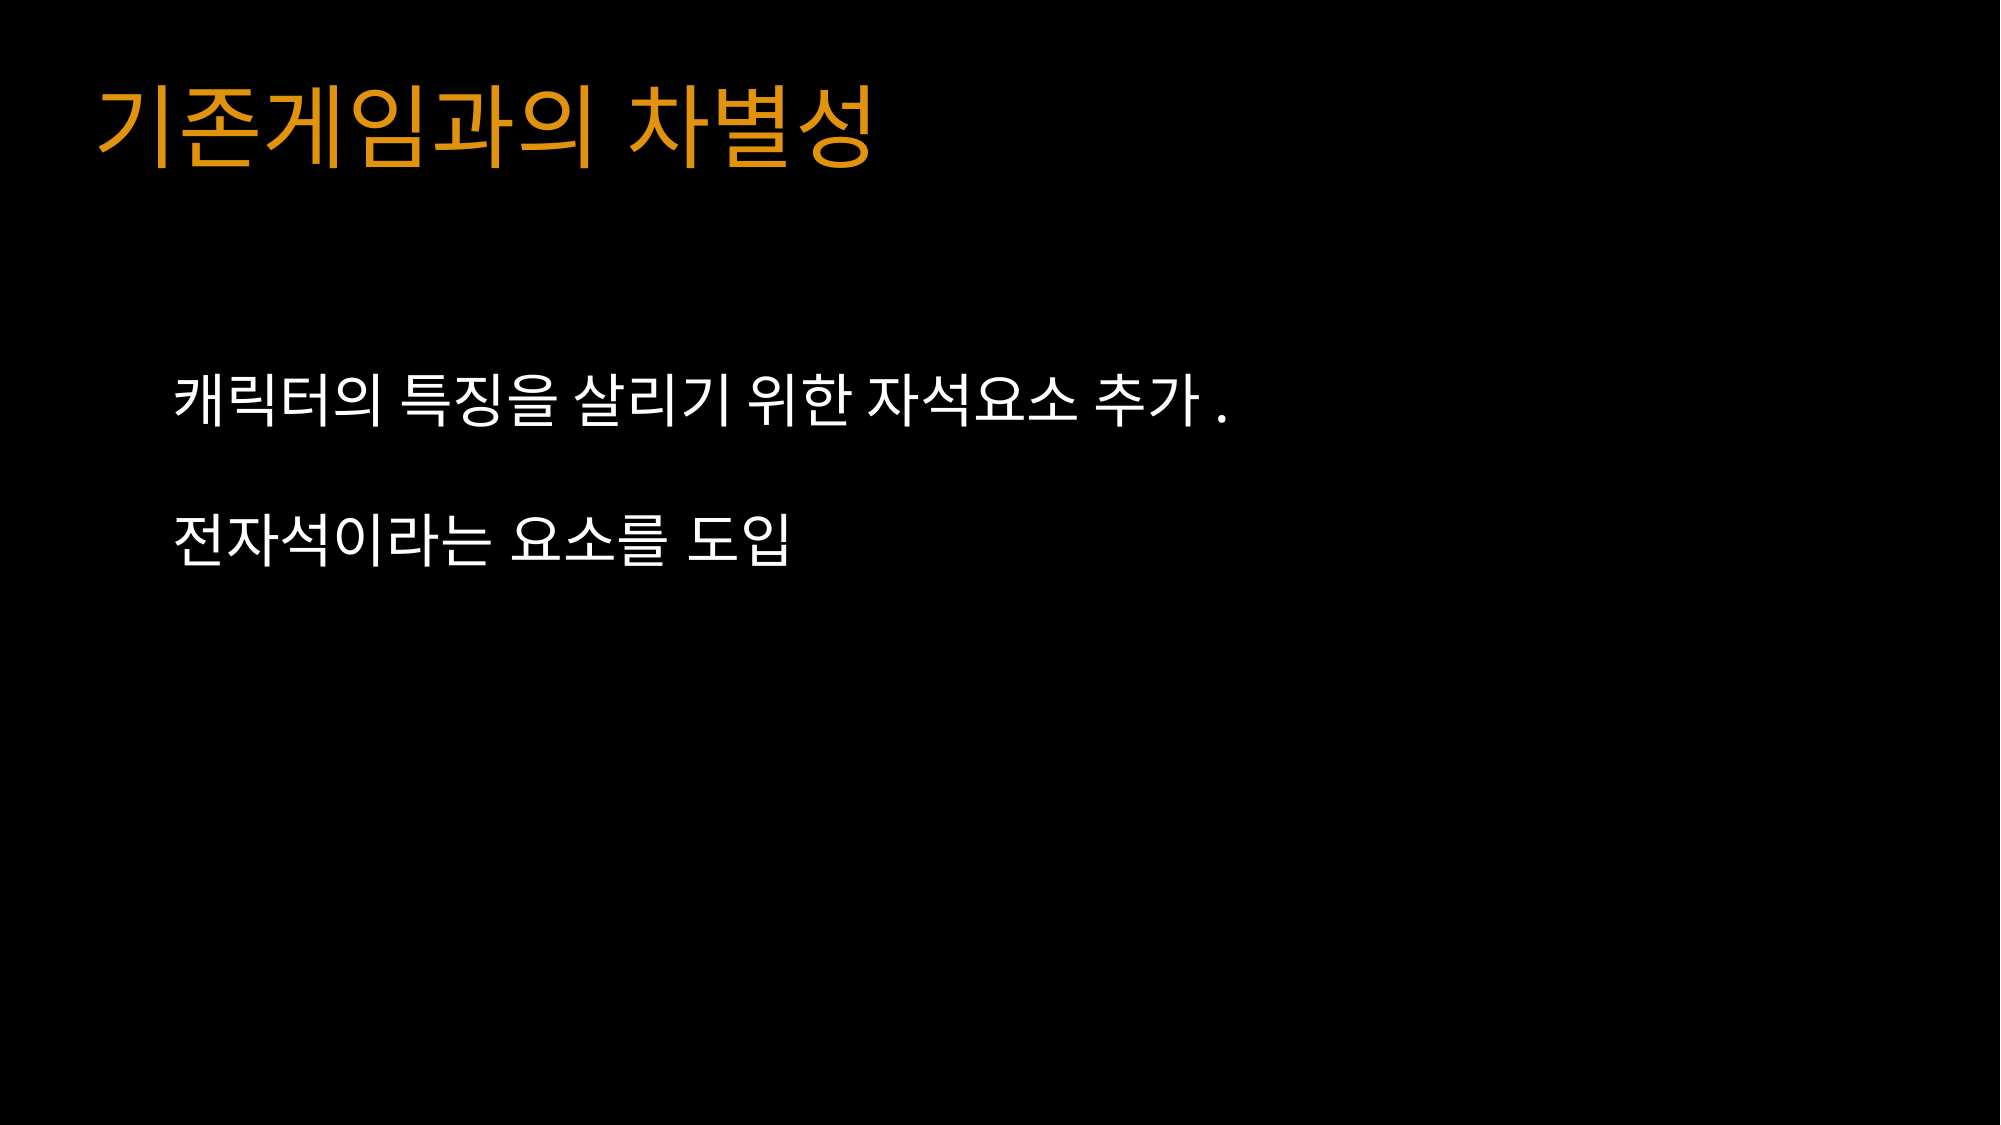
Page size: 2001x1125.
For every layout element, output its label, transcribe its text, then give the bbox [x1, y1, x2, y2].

text_box 캐릭터의 특징을 살리기 위한 자석요소 추가. 전자석이라는 요소를 도입 [157, 356, 1329, 862]
text_box 기존게임과의 차별성 [79, 62, 1044, 188]
